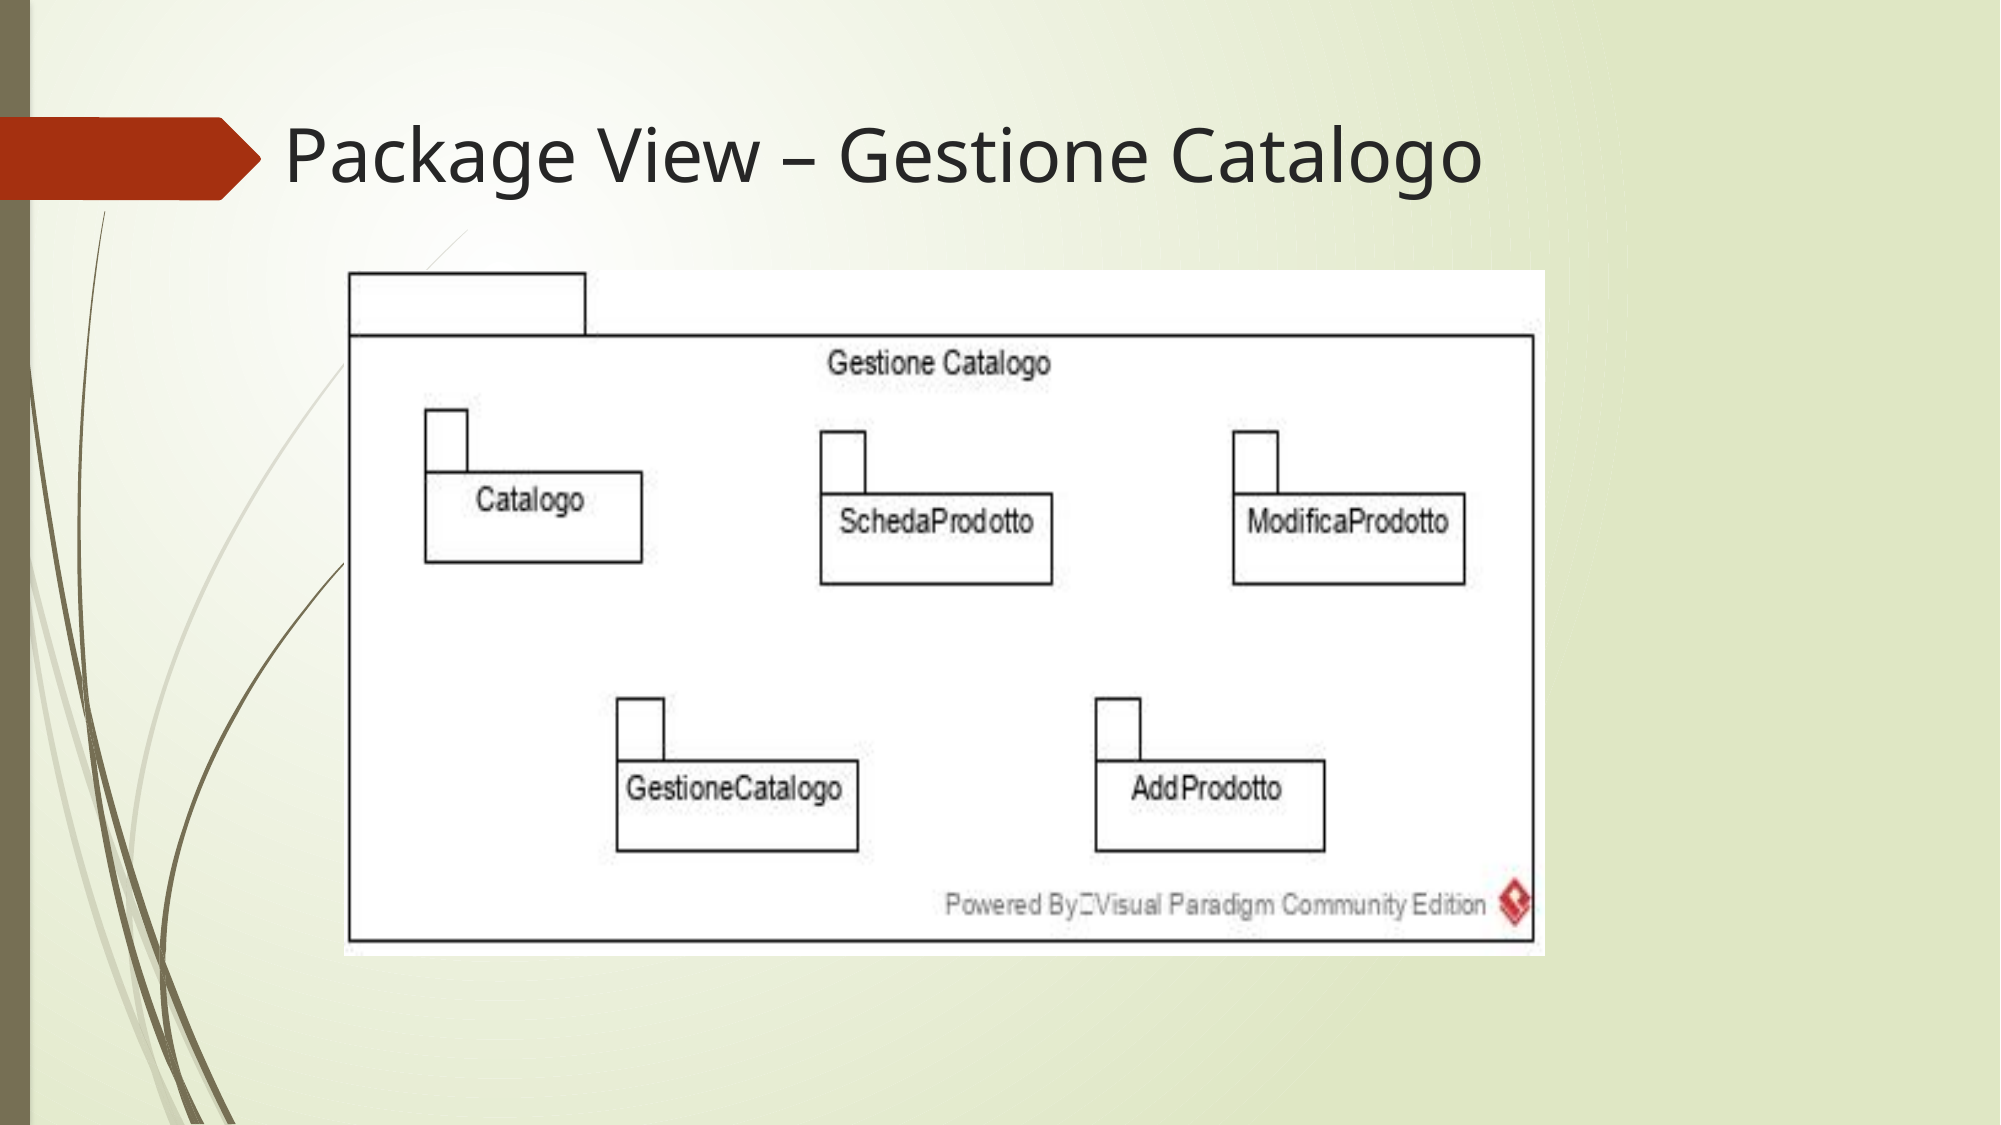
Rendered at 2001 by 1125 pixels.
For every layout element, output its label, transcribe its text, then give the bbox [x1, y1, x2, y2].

title Package View – Gestione Catalogo [269, 99, 1731, 310]
picture [343, 270, 1545, 956]
